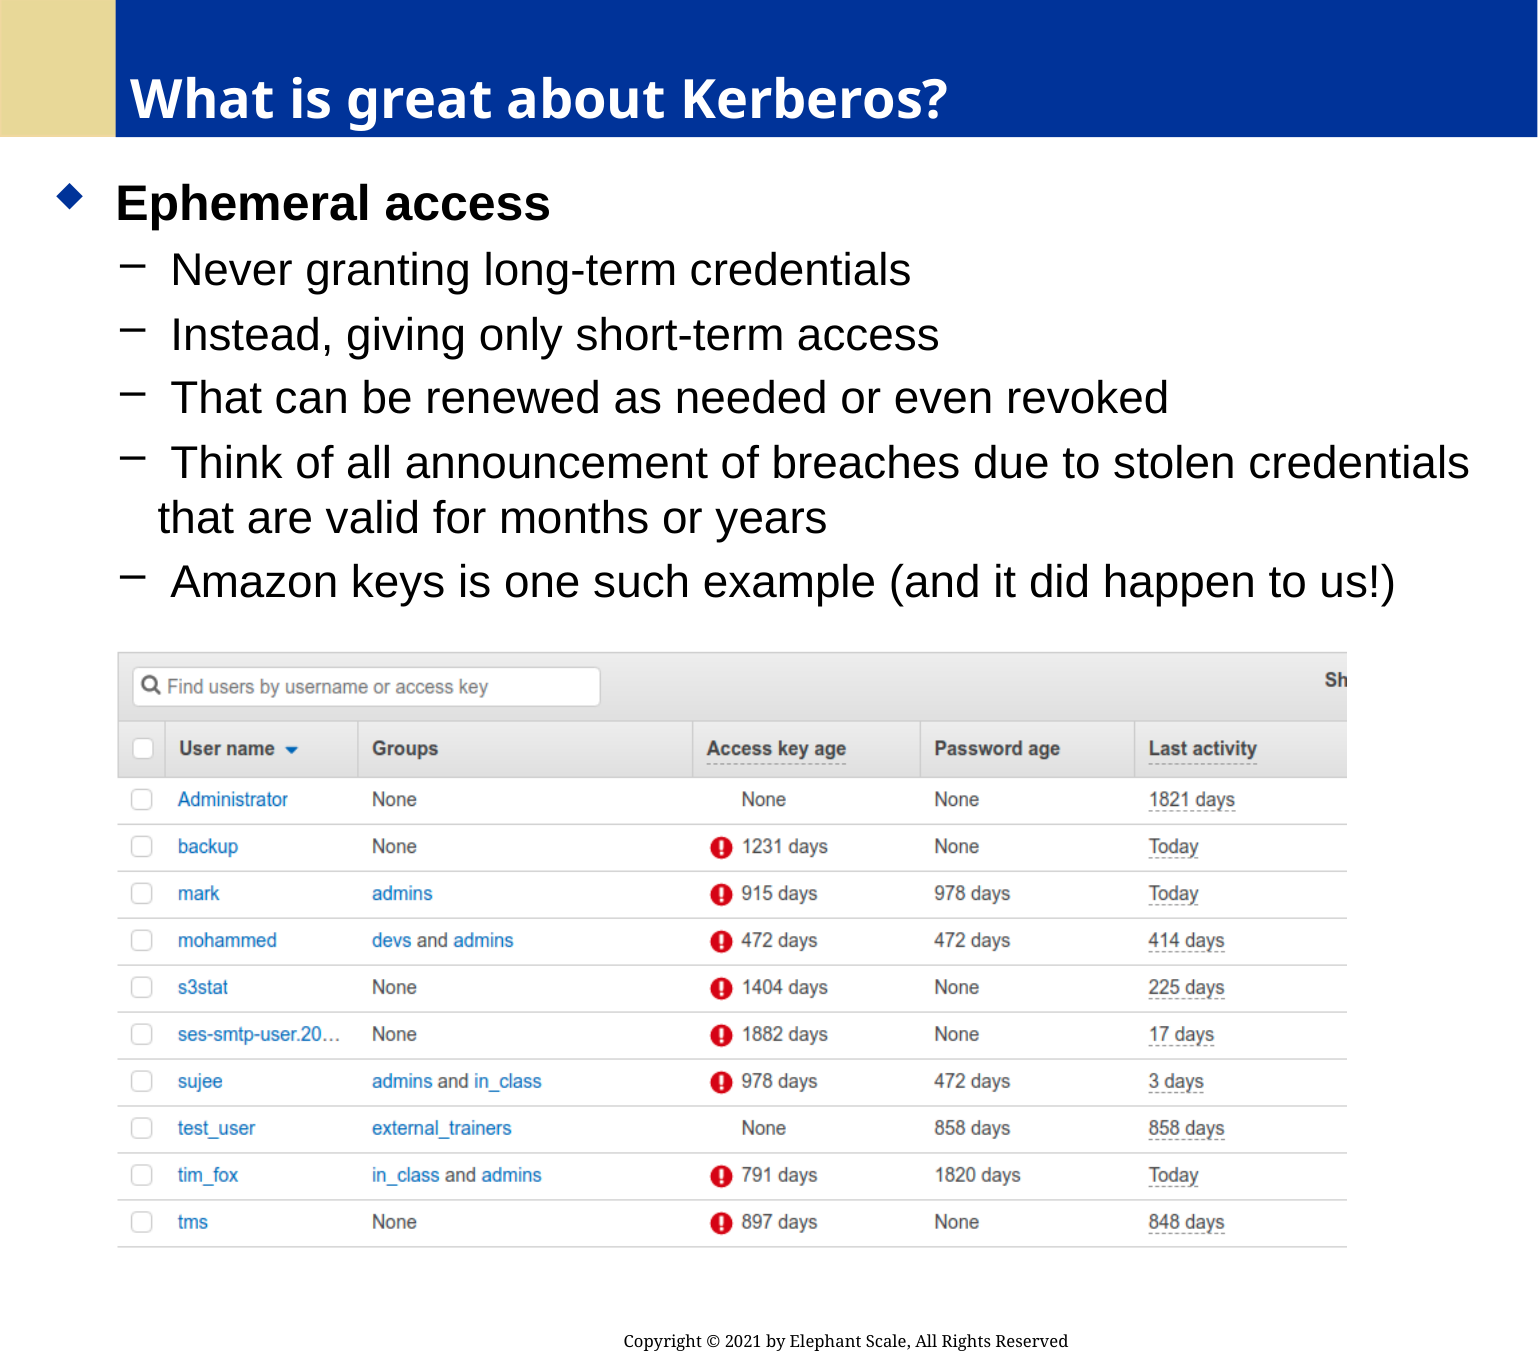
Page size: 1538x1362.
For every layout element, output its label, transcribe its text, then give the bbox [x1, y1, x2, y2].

picture [115, 636, 1348, 1249]
text_box Copyright © 2021 by Elephant Scale, All Rights Reserved [608, 1322, 1085, 1358]
list Ephemeral access Never granting long-term credentials Instead, giving only short-term access That can be renewed as needed or even revoked Think of all announcement of breaches due to stolen credentials that are valid for months or years Amazon keys is one such example (and it did happen to us!) [38, 162, 1500, 1284]
picture [0, 0, 115, 137]
title What is great about Kerberos? [115, 0, 1538, 138]
